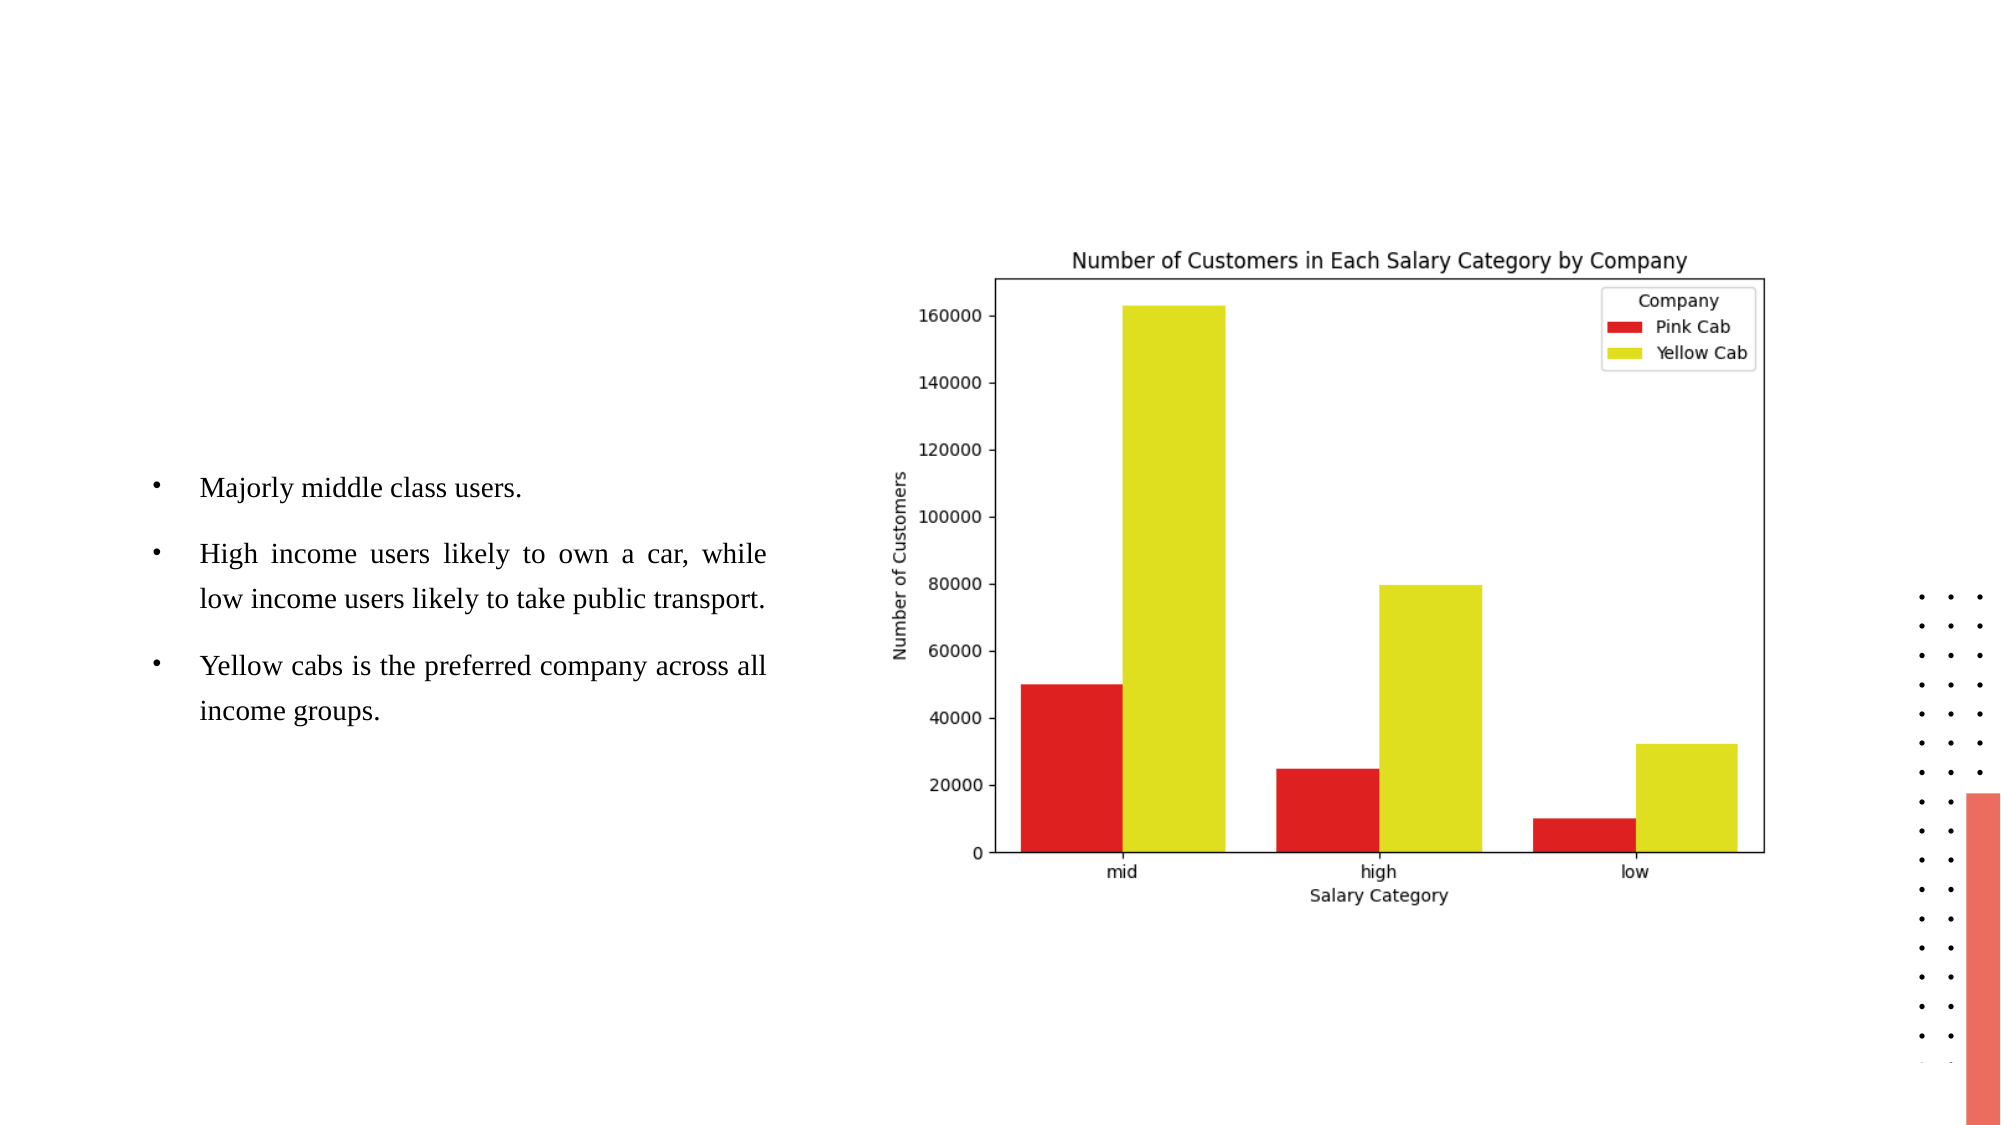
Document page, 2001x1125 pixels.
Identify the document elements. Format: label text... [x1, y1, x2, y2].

list Majorly middle class users. High income users likely to own a car, while low income users likely to take public transport. Yellow cabs is the preferred company across all income groups. [137, 450, 783, 963]
picture [1907, 582, 1994, 1064]
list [871, 189, 1863, 934]
